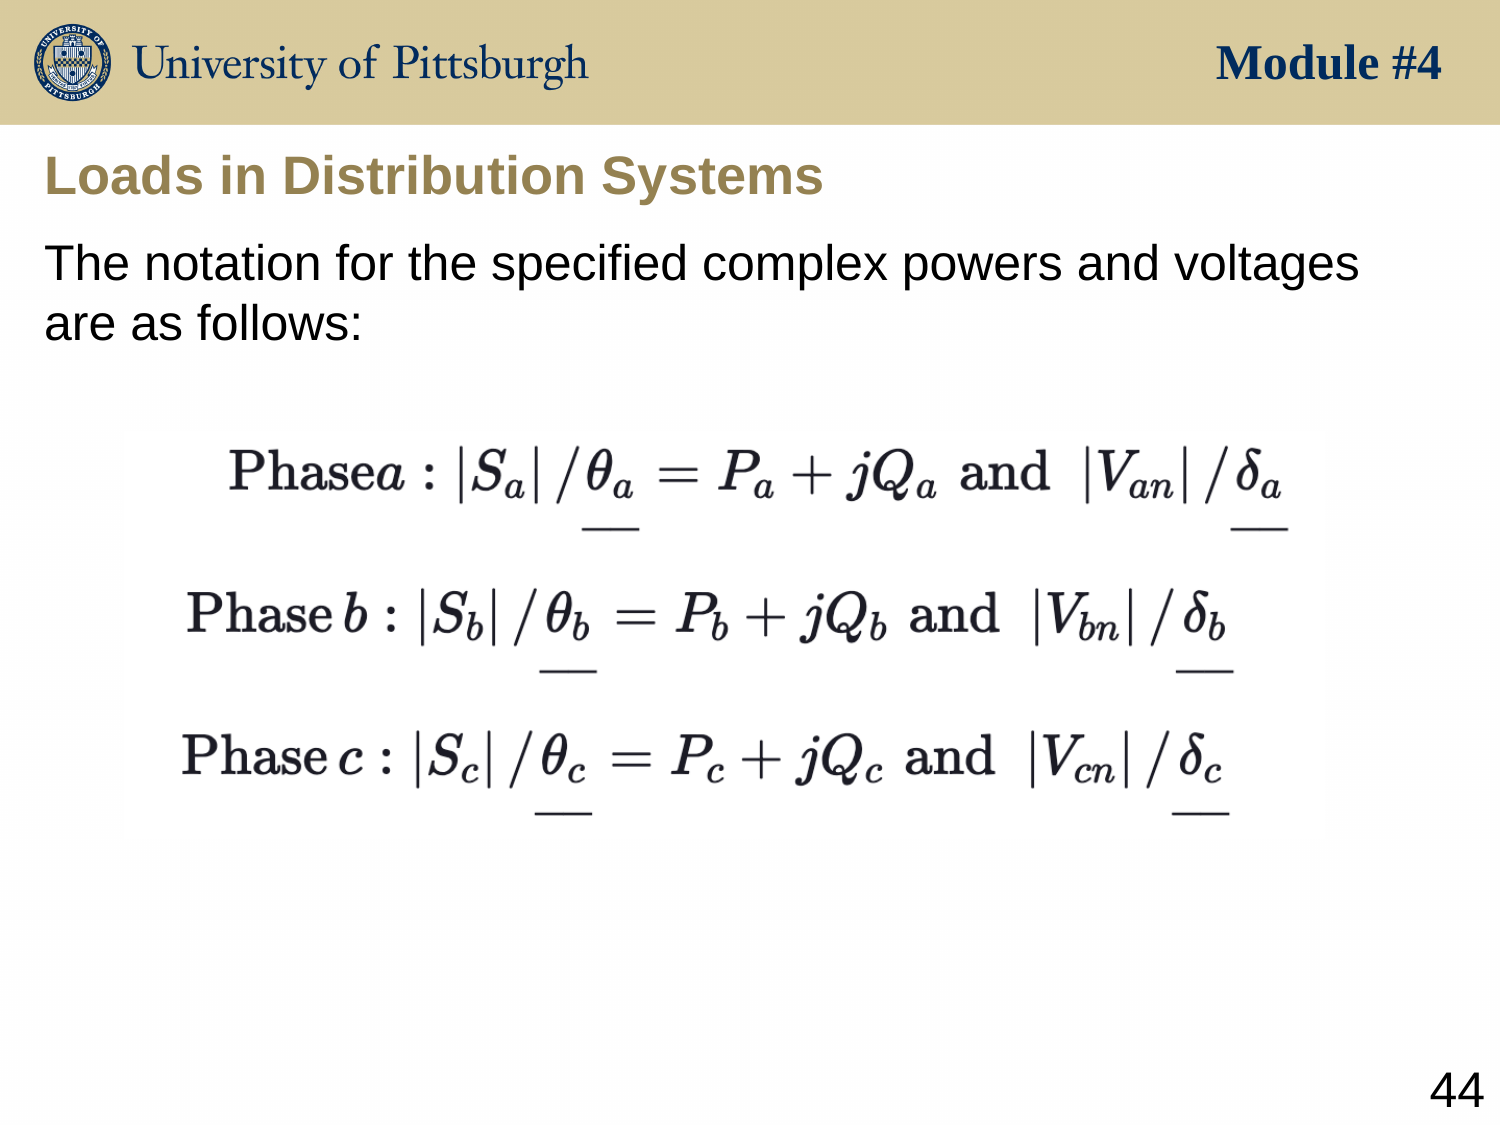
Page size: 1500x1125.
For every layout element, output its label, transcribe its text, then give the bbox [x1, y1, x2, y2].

text_box The notation for the specified complex powers and voltages are as follows: [29, 222, 1419, 358]
picture [0, 1, 1500, 1125]
slide_number 44 [1362, 1050, 1500, 1125]
text_box Module #4 [604, 22, 1457, 97]
title Loads in Distribution Systems [29, 125, 1500, 221]
